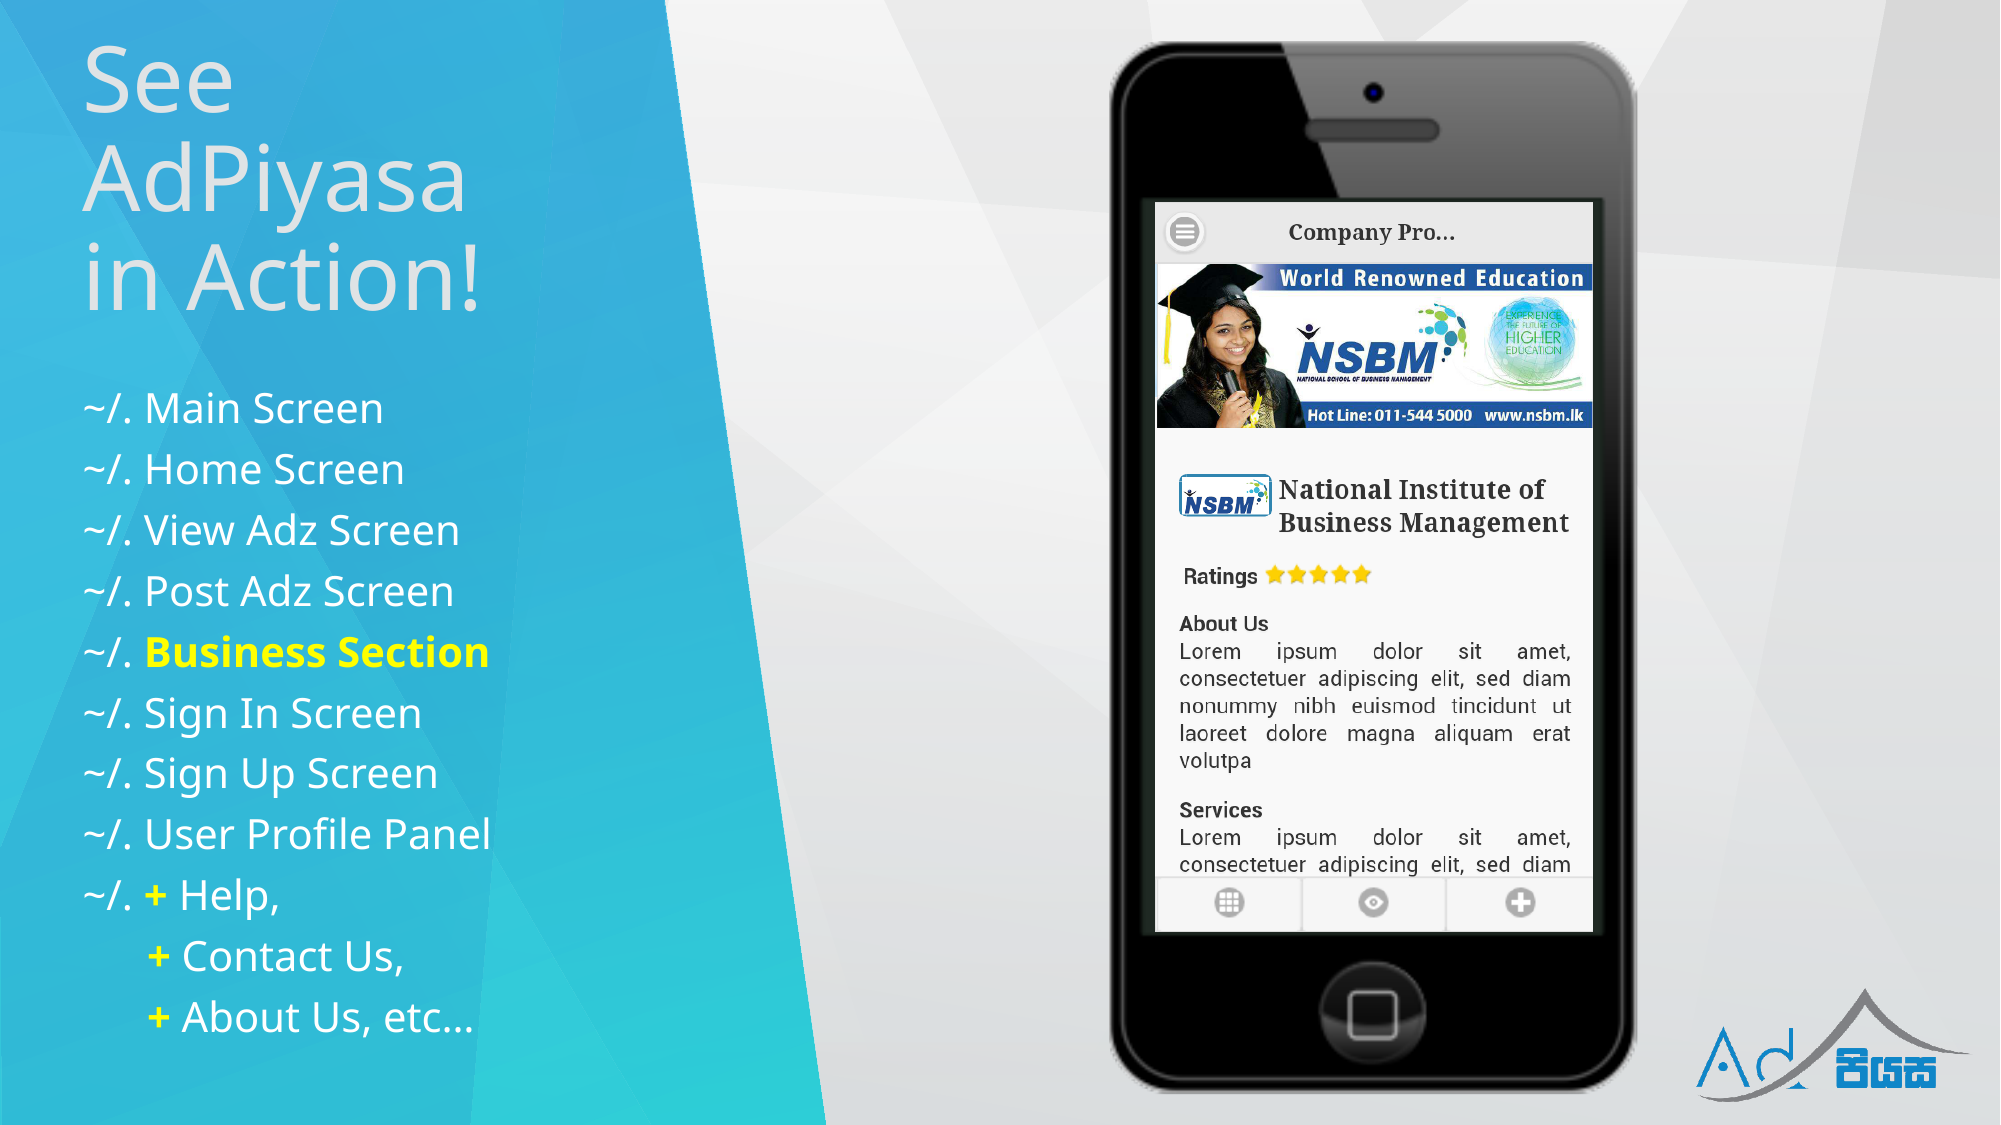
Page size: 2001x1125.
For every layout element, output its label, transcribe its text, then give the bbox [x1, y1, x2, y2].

title See AdPiyasa in Action! [67, 75, 639, 338]
picture [1109, 41, 1641, 1102]
picture [1696, 988, 1973, 1102]
list ~/. Main Screen ~/. Home Screen ~/. View Adz Screen ~/. Post Adz Screen ~/. Business Section ~/. Sign In Screen ~/. Sign Up Screen ~/. User Profile Panel ~/. + Help, + Contact Us, + About Us, etc… [67, 384, 675, 1102]
